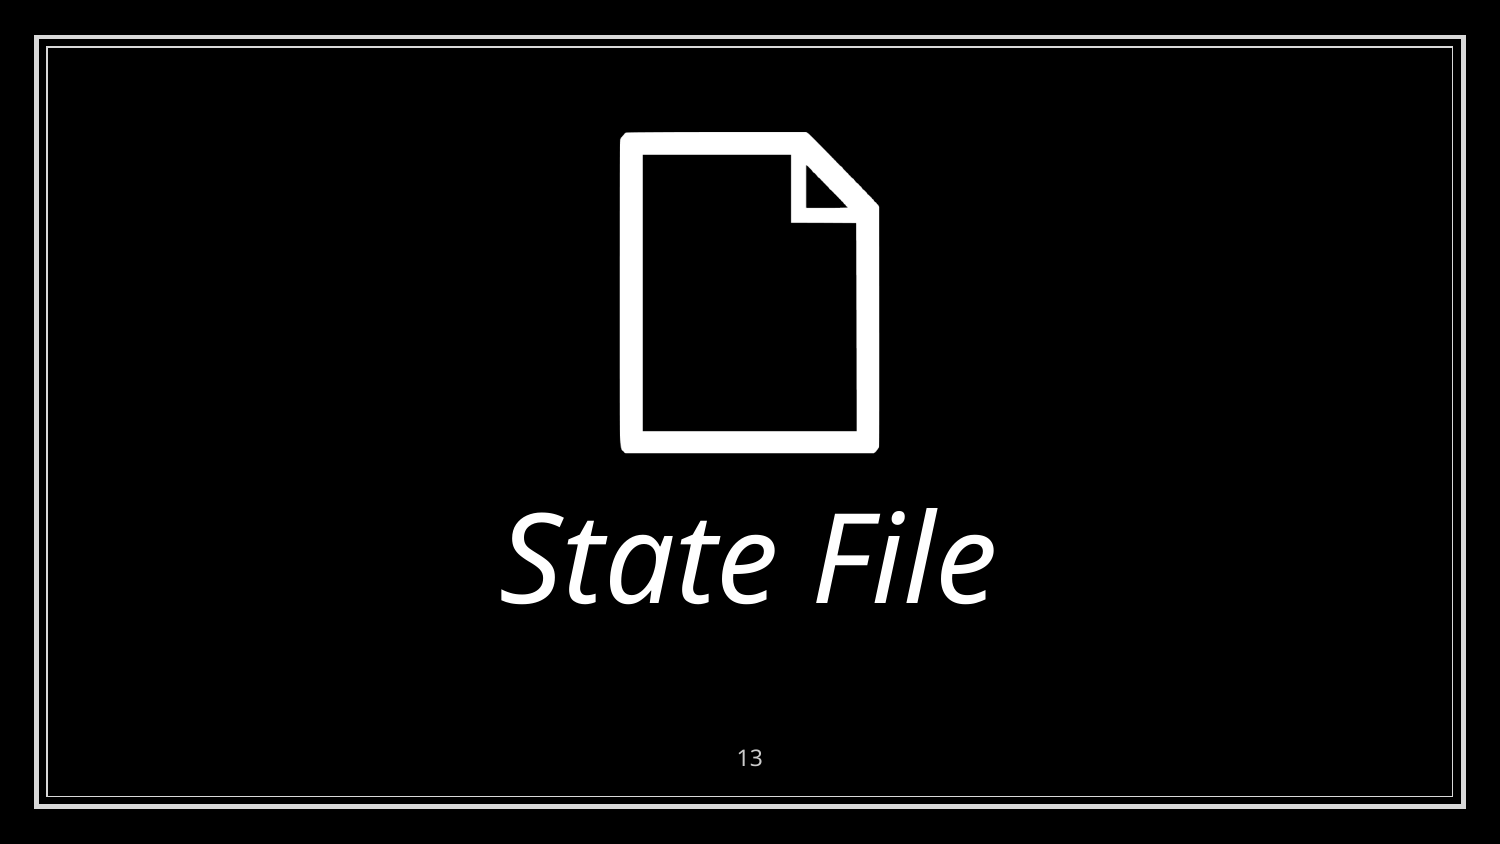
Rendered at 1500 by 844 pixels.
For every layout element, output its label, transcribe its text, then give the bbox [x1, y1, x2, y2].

title State File [264, 458, 1234, 649]
picture [587, 131, 911, 455]
slide_number 13 [705, 725, 795, 790]
